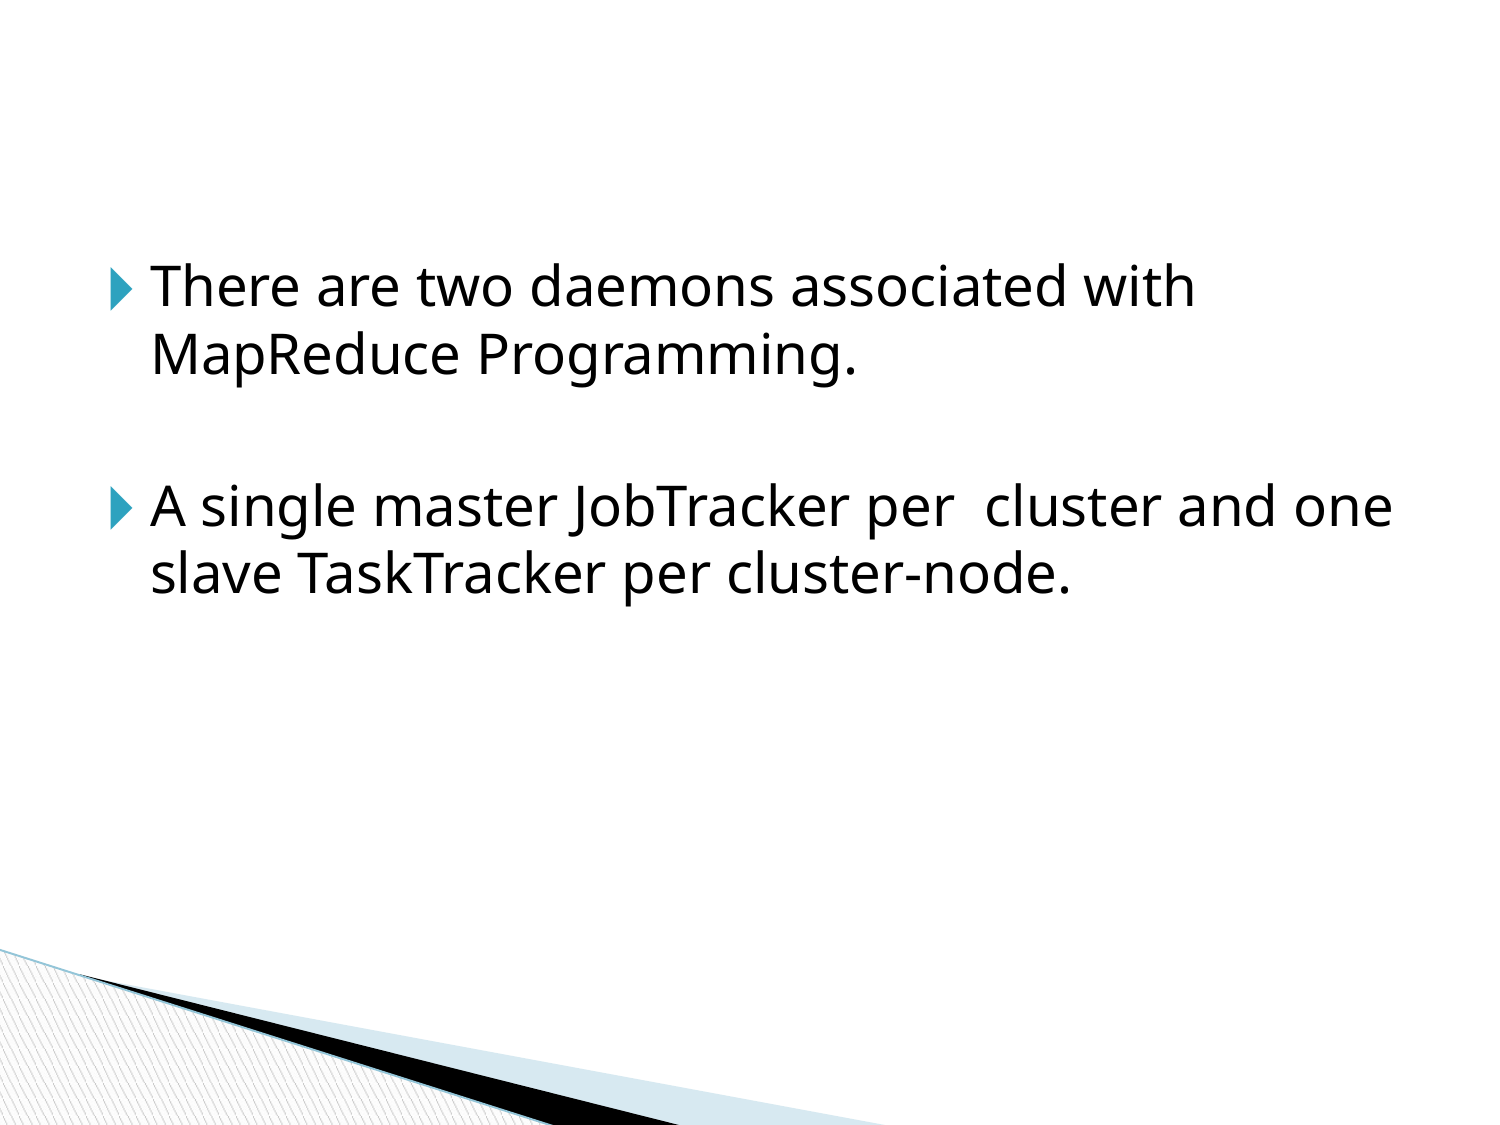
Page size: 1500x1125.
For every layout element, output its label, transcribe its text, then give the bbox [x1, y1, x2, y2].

list There are two daemons associated with MapReduce Programming. A single master JobTracker per cluster and one slave TaskTracker per cluster-node. [75, 243, 1425, 986]
